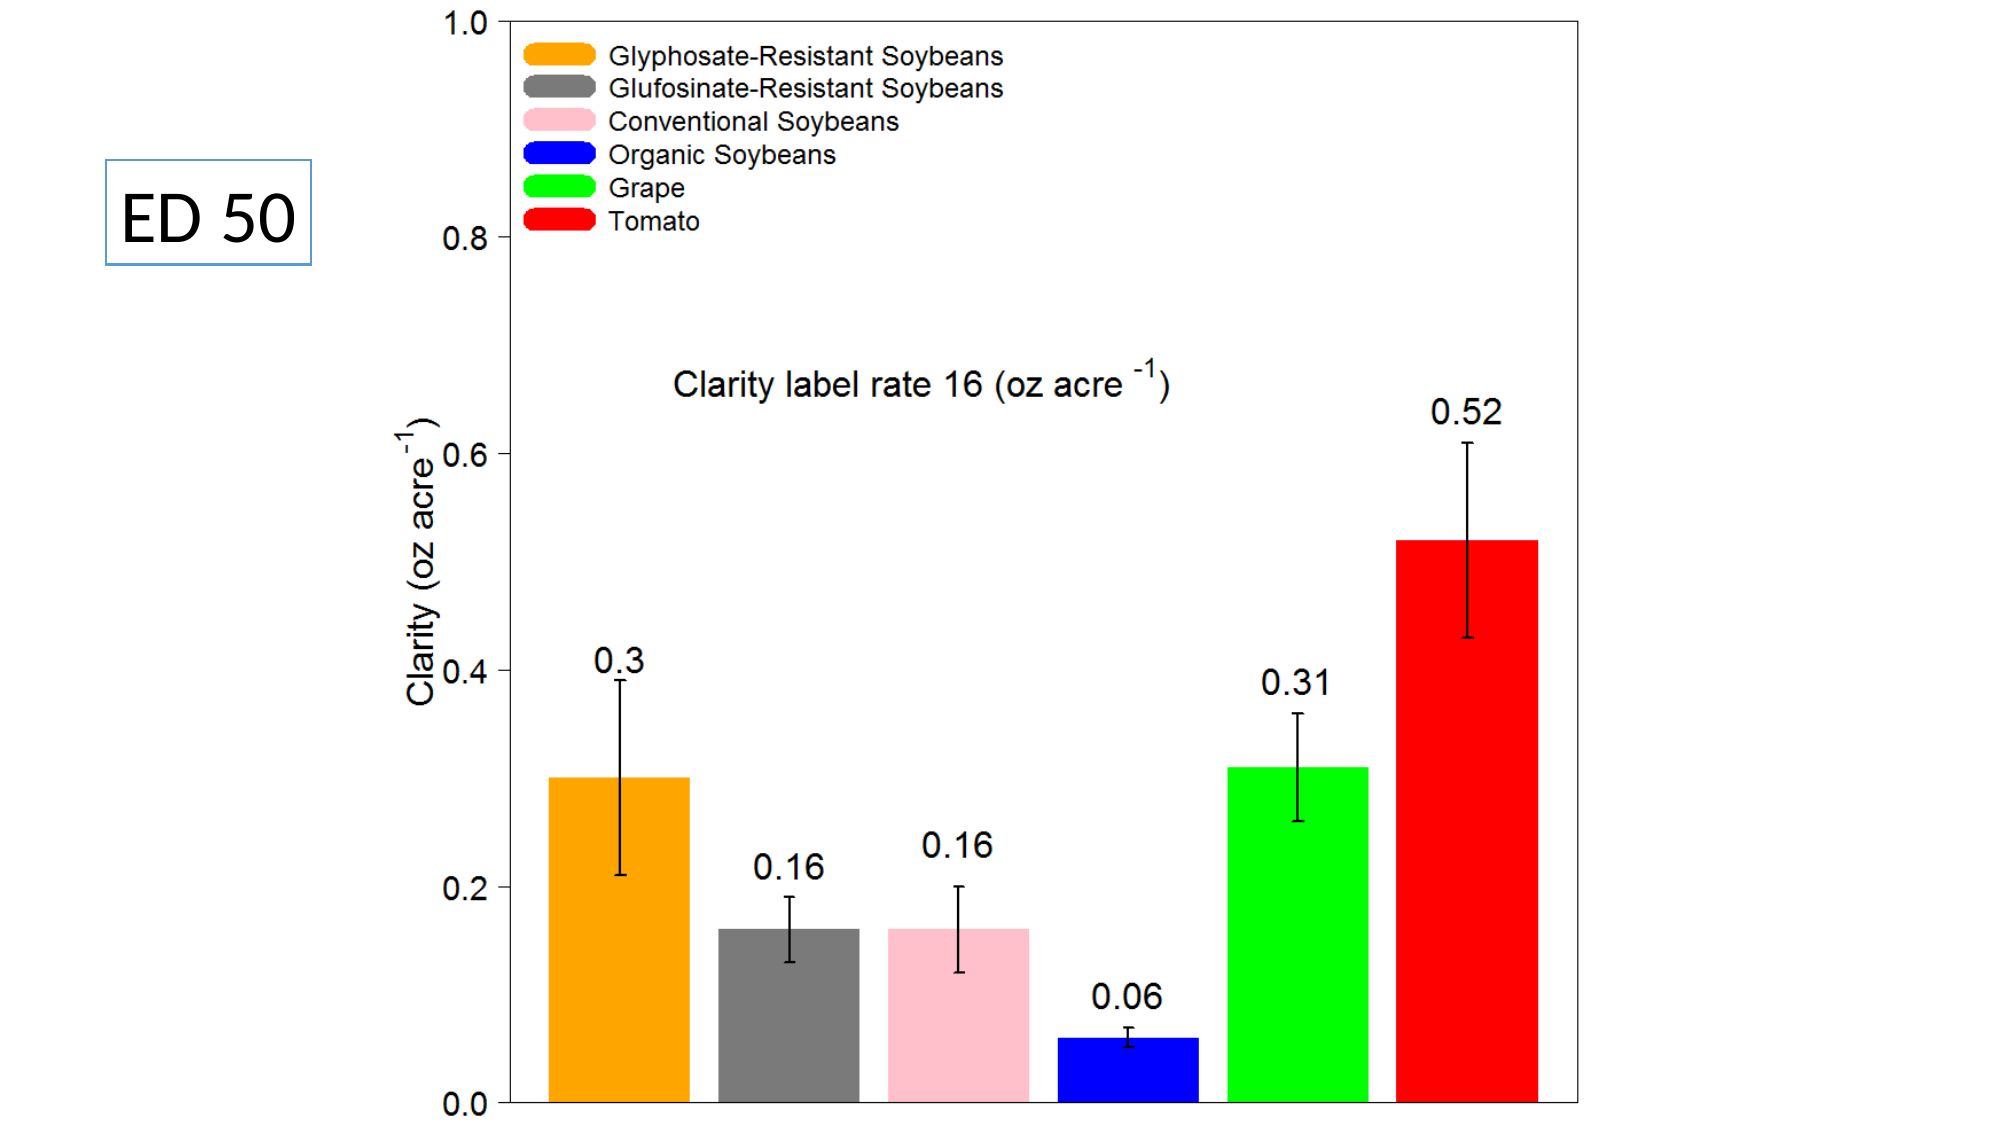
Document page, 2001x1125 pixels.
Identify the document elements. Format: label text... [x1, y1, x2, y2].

text_box ED 50 [105, 159, 312, 266]
picture [378, 0, 1622, 1125]
